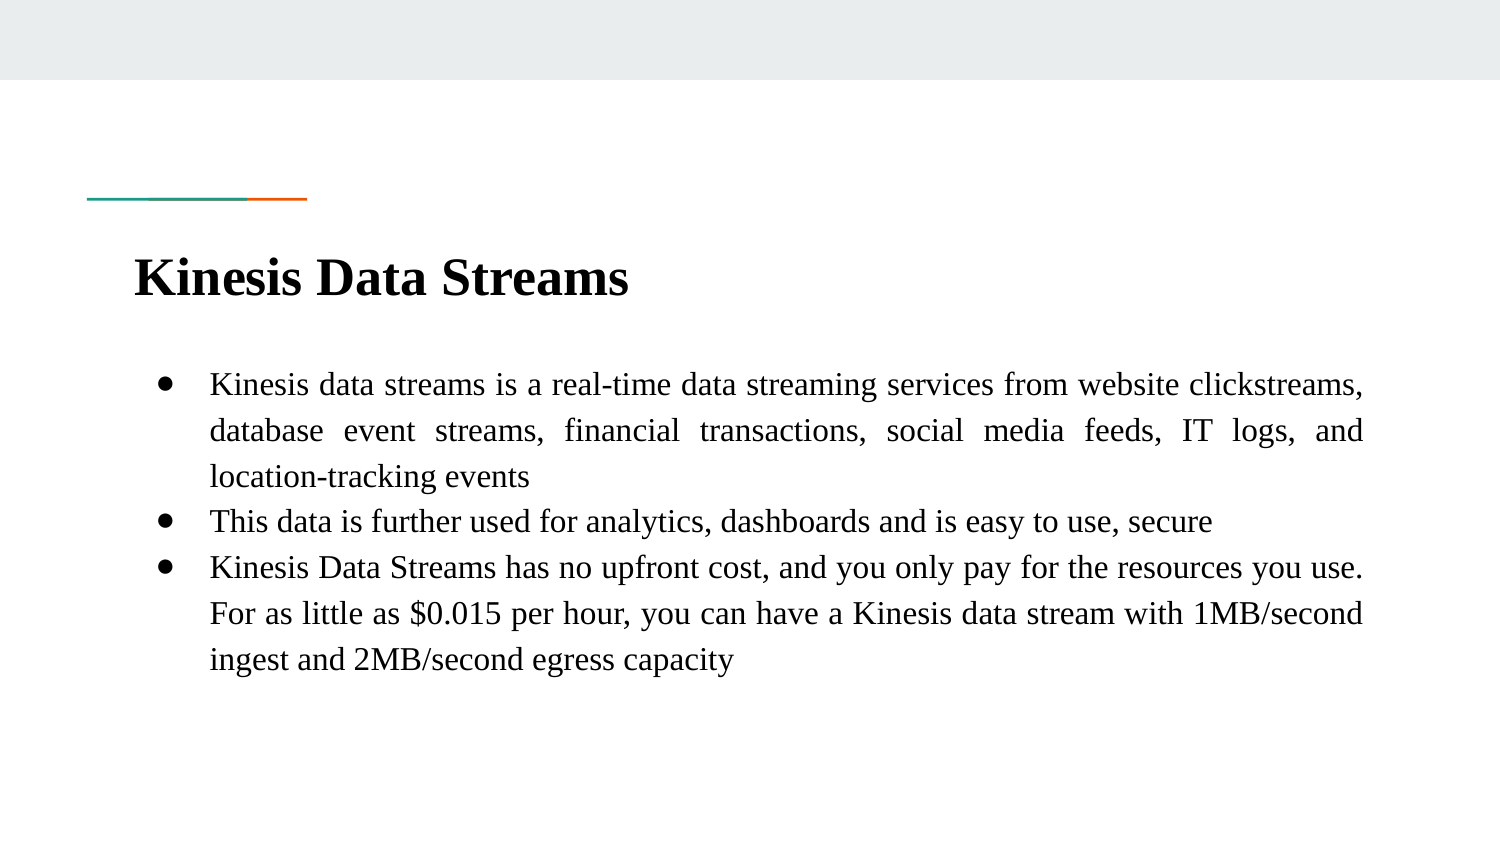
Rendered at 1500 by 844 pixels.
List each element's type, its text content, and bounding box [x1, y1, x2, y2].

list Kinesis data streams is a real-time data streaming services from website clickstreams, database event streams, financial transactions, social media feeds, IT logs, and location-tracking events This data is further used for analytics, dashboards and is easy to use, secure Kinesis Data Streams has no upfront cost, and you only pay for the resources you use. For as little as $0.015 per hour, you can have a Kinesis data stream with 1MB/second ingest and 2MB/second egress capacity [119, 341, 1381, 668]
title Kinesis Data Streams [119, 216, 1381, 305]
